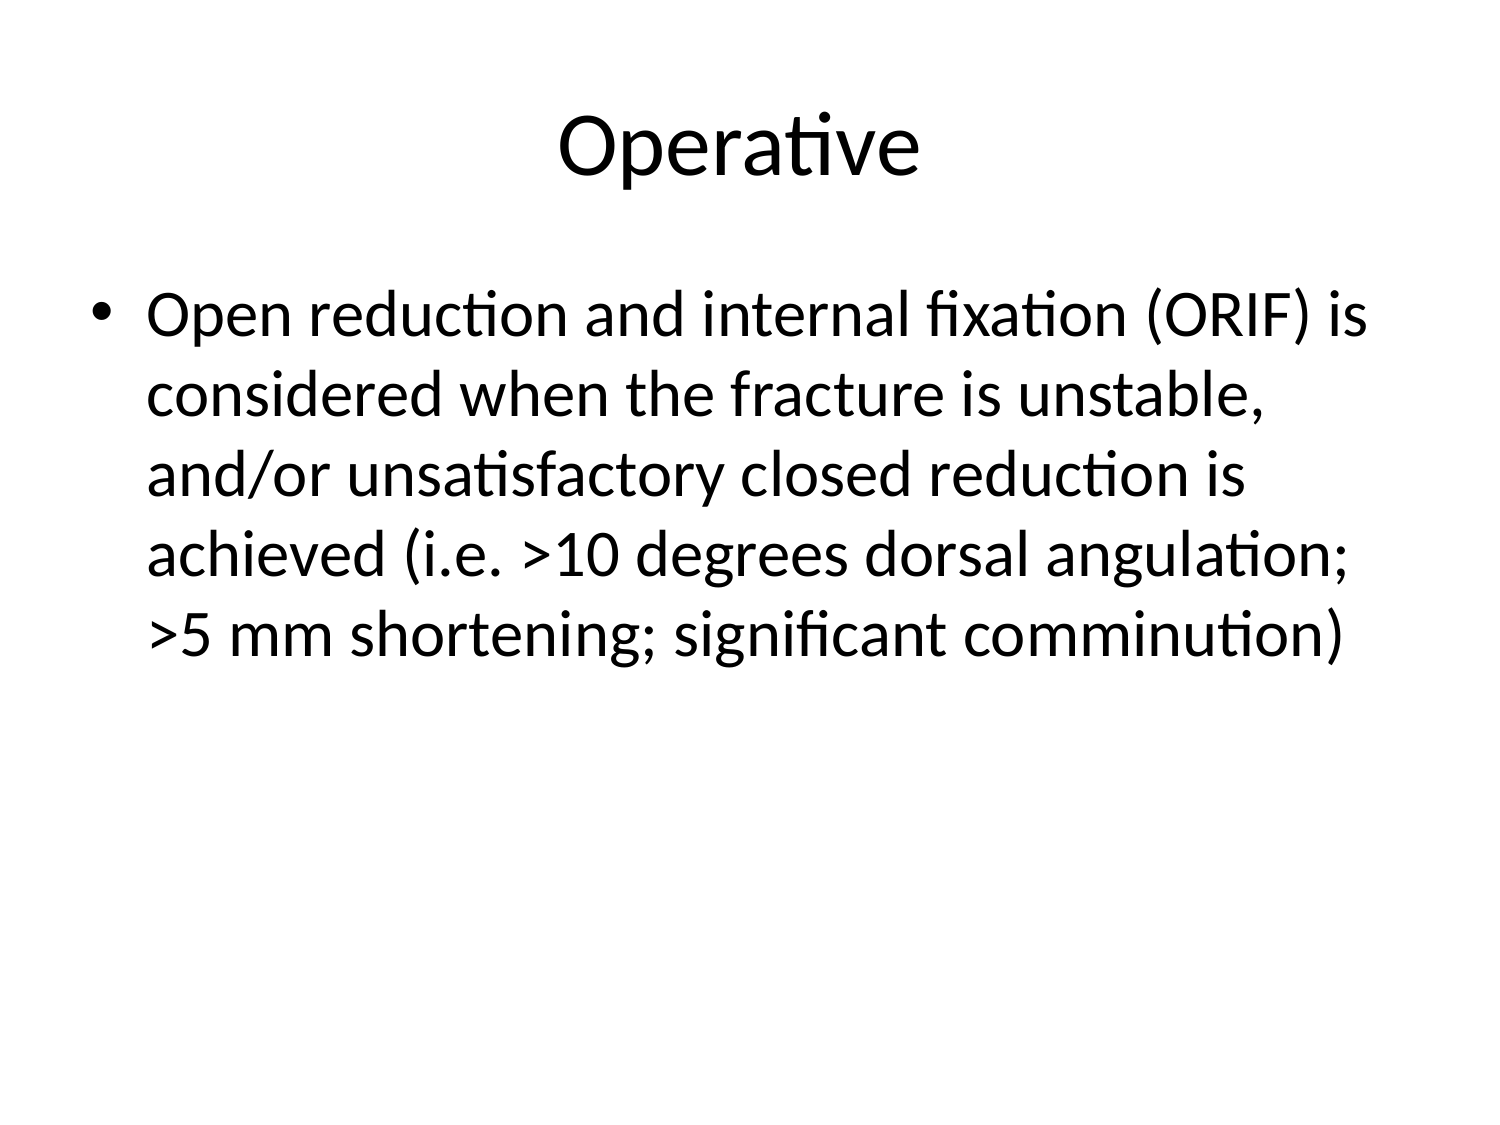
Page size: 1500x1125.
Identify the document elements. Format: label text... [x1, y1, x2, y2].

list Open reduction and internal fixation (ORIF) is considered when the fracture is unstable, and/or unsatisfactory closed reduction is achieved (i.e. >10 degrees dorsal angulation; >5 mm shortening; significant comminution) [75, 262, 1425, 1005]
title Operative [75, 45, 1425, 233]
